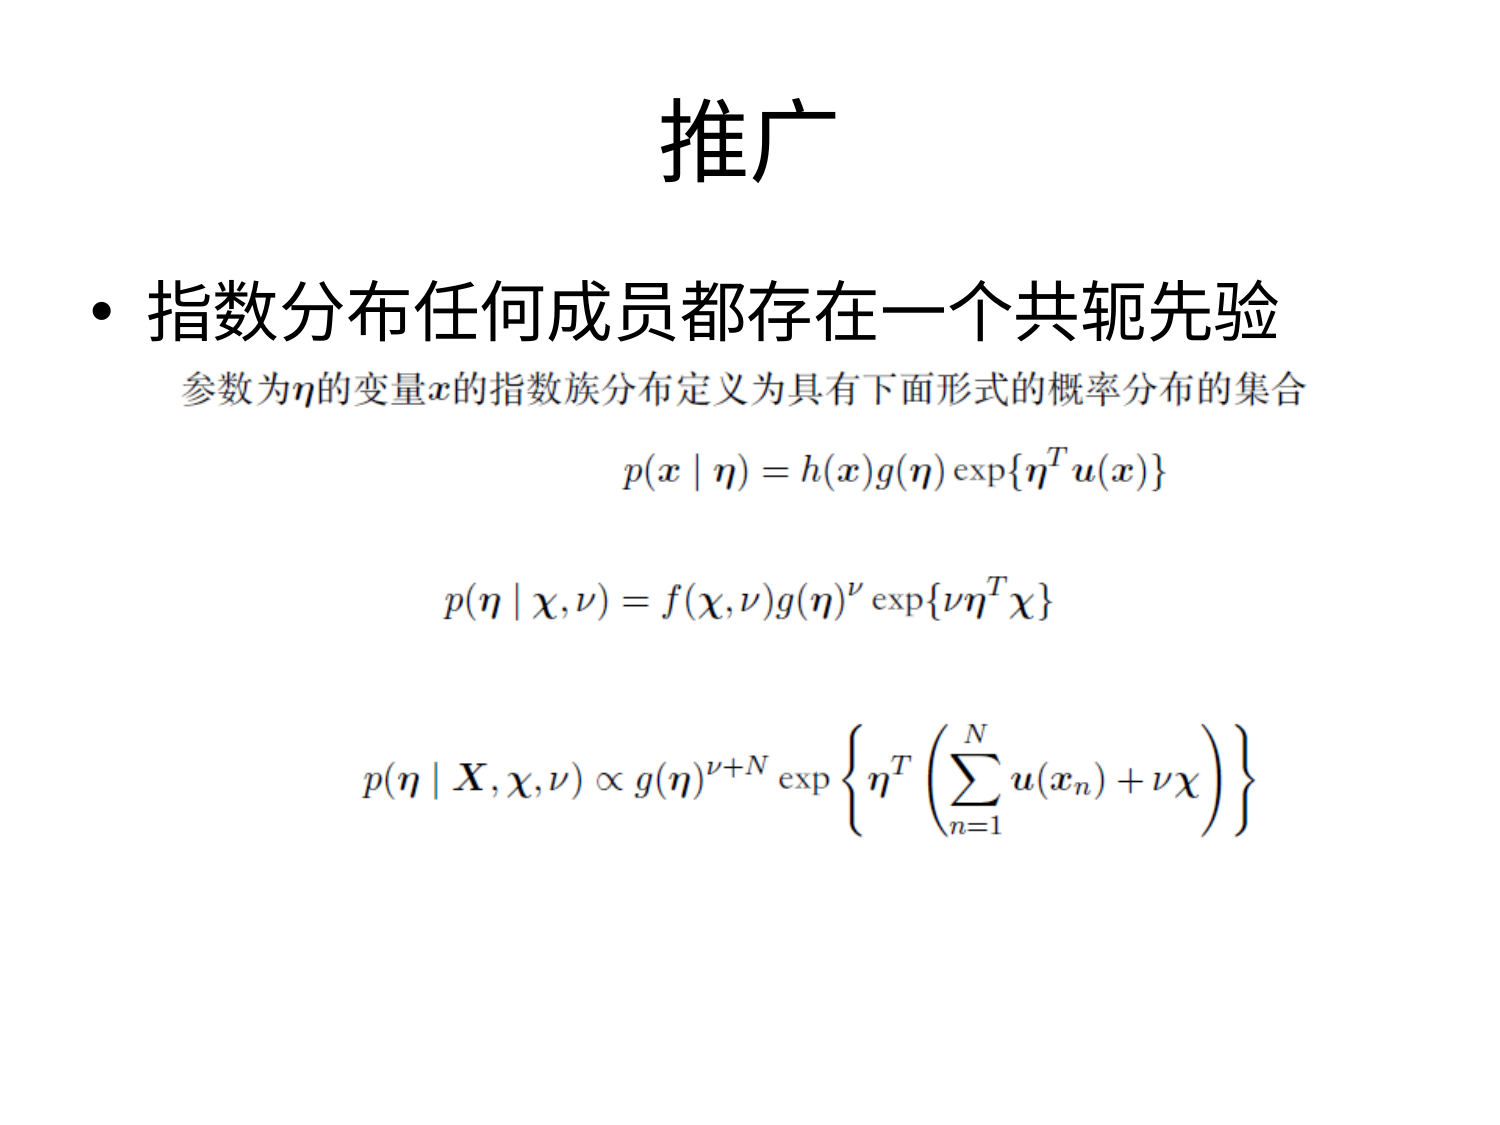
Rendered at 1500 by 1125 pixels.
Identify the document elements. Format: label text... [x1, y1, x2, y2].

list 指数分布任何成员都存在一个共轭先验 [75, 262, 1425, 1005]
picture [173, 361, 1327, 516]
picture [423, 553, 1076, 643]
picture [336, 703, 1286, 847]
title 推广 [75, 45, 1425, 233]
